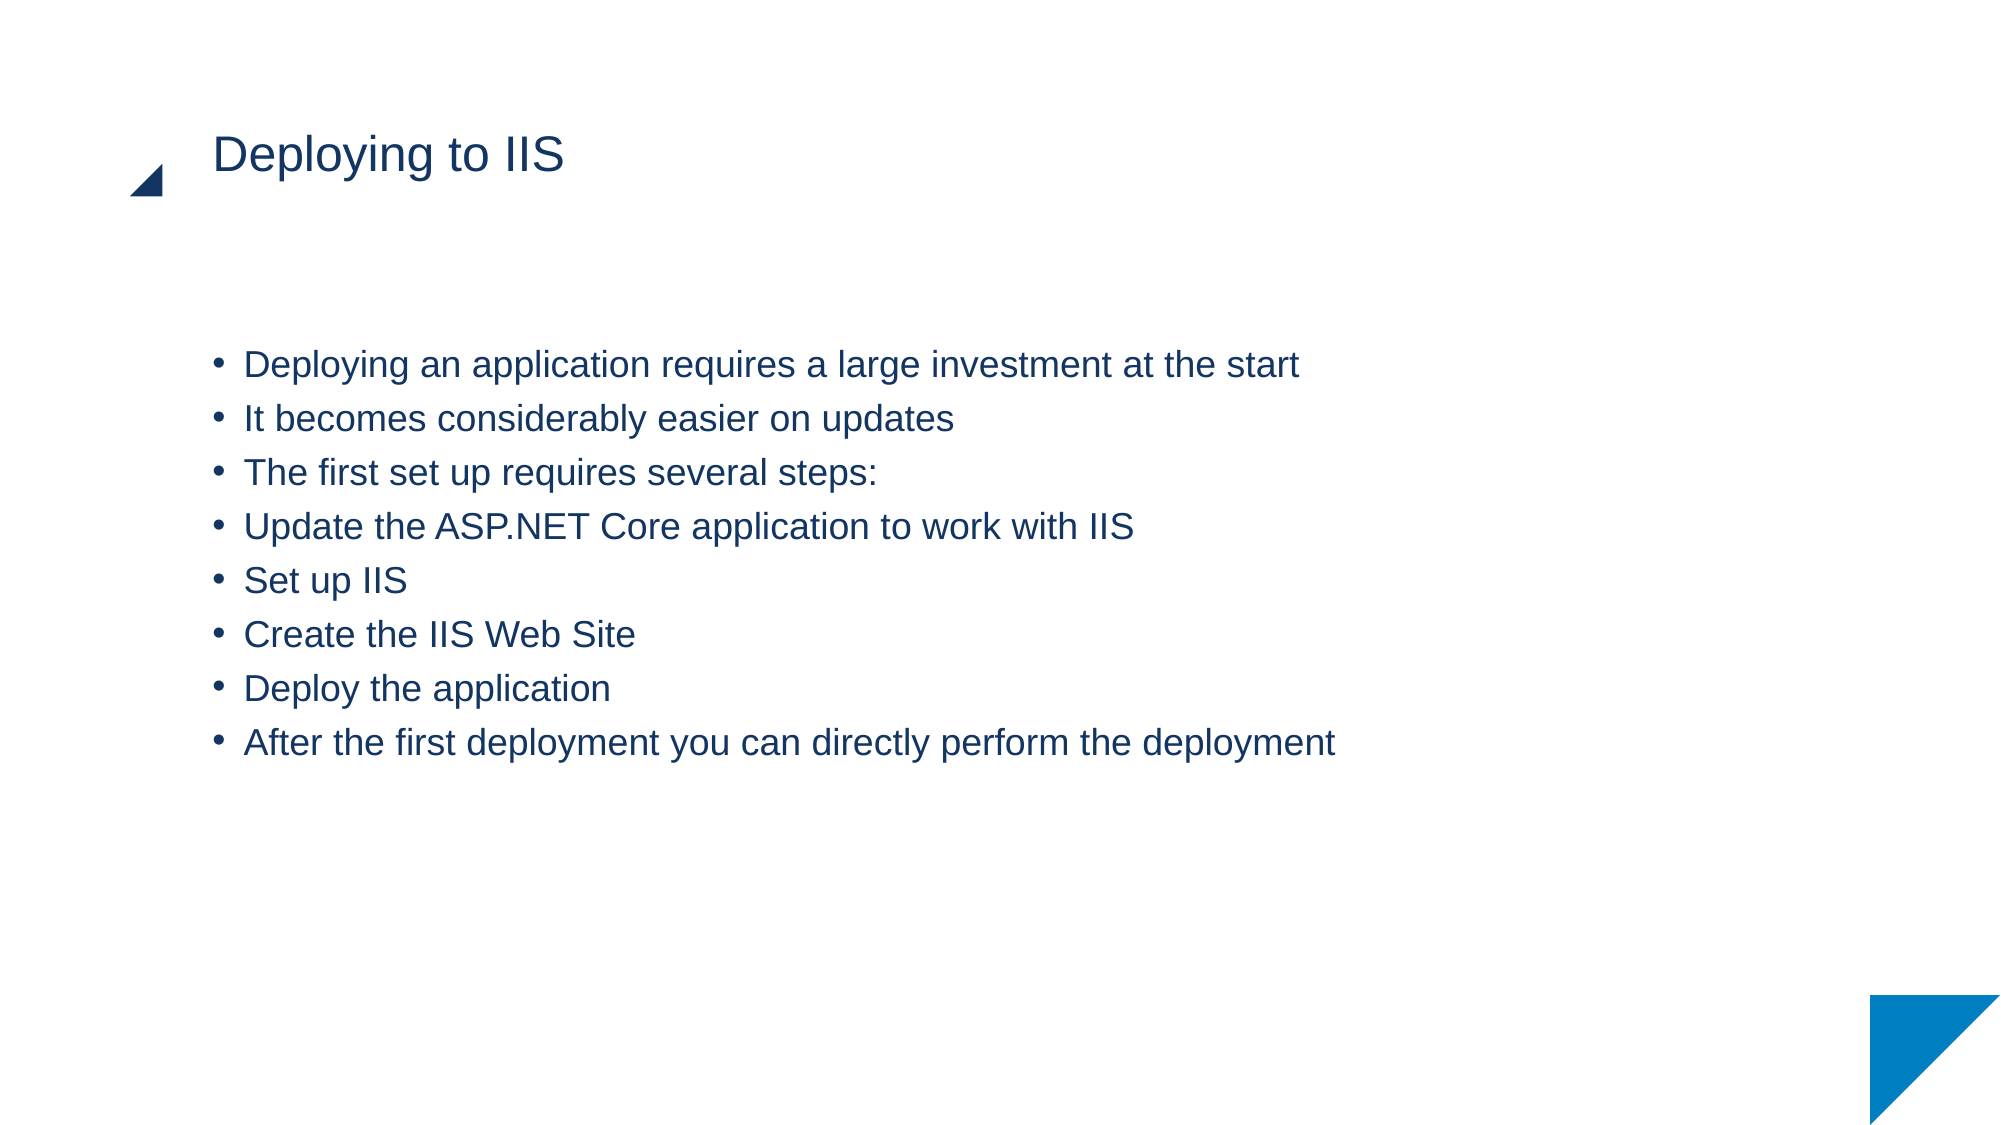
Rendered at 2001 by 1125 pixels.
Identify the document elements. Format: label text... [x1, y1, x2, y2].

title Deploying to IIS [212, 118, 1831, 331]
list Deploying an application requires a large investment at the start It becomes considerably easier on updates The first set up requires several steps: Update the ASP.NET Core application to work with IIS Set up IIS Create the IIS Web Site Deploy the application After the first deployment you can directly perform the deployment [212, 331, 1831, 1010]
